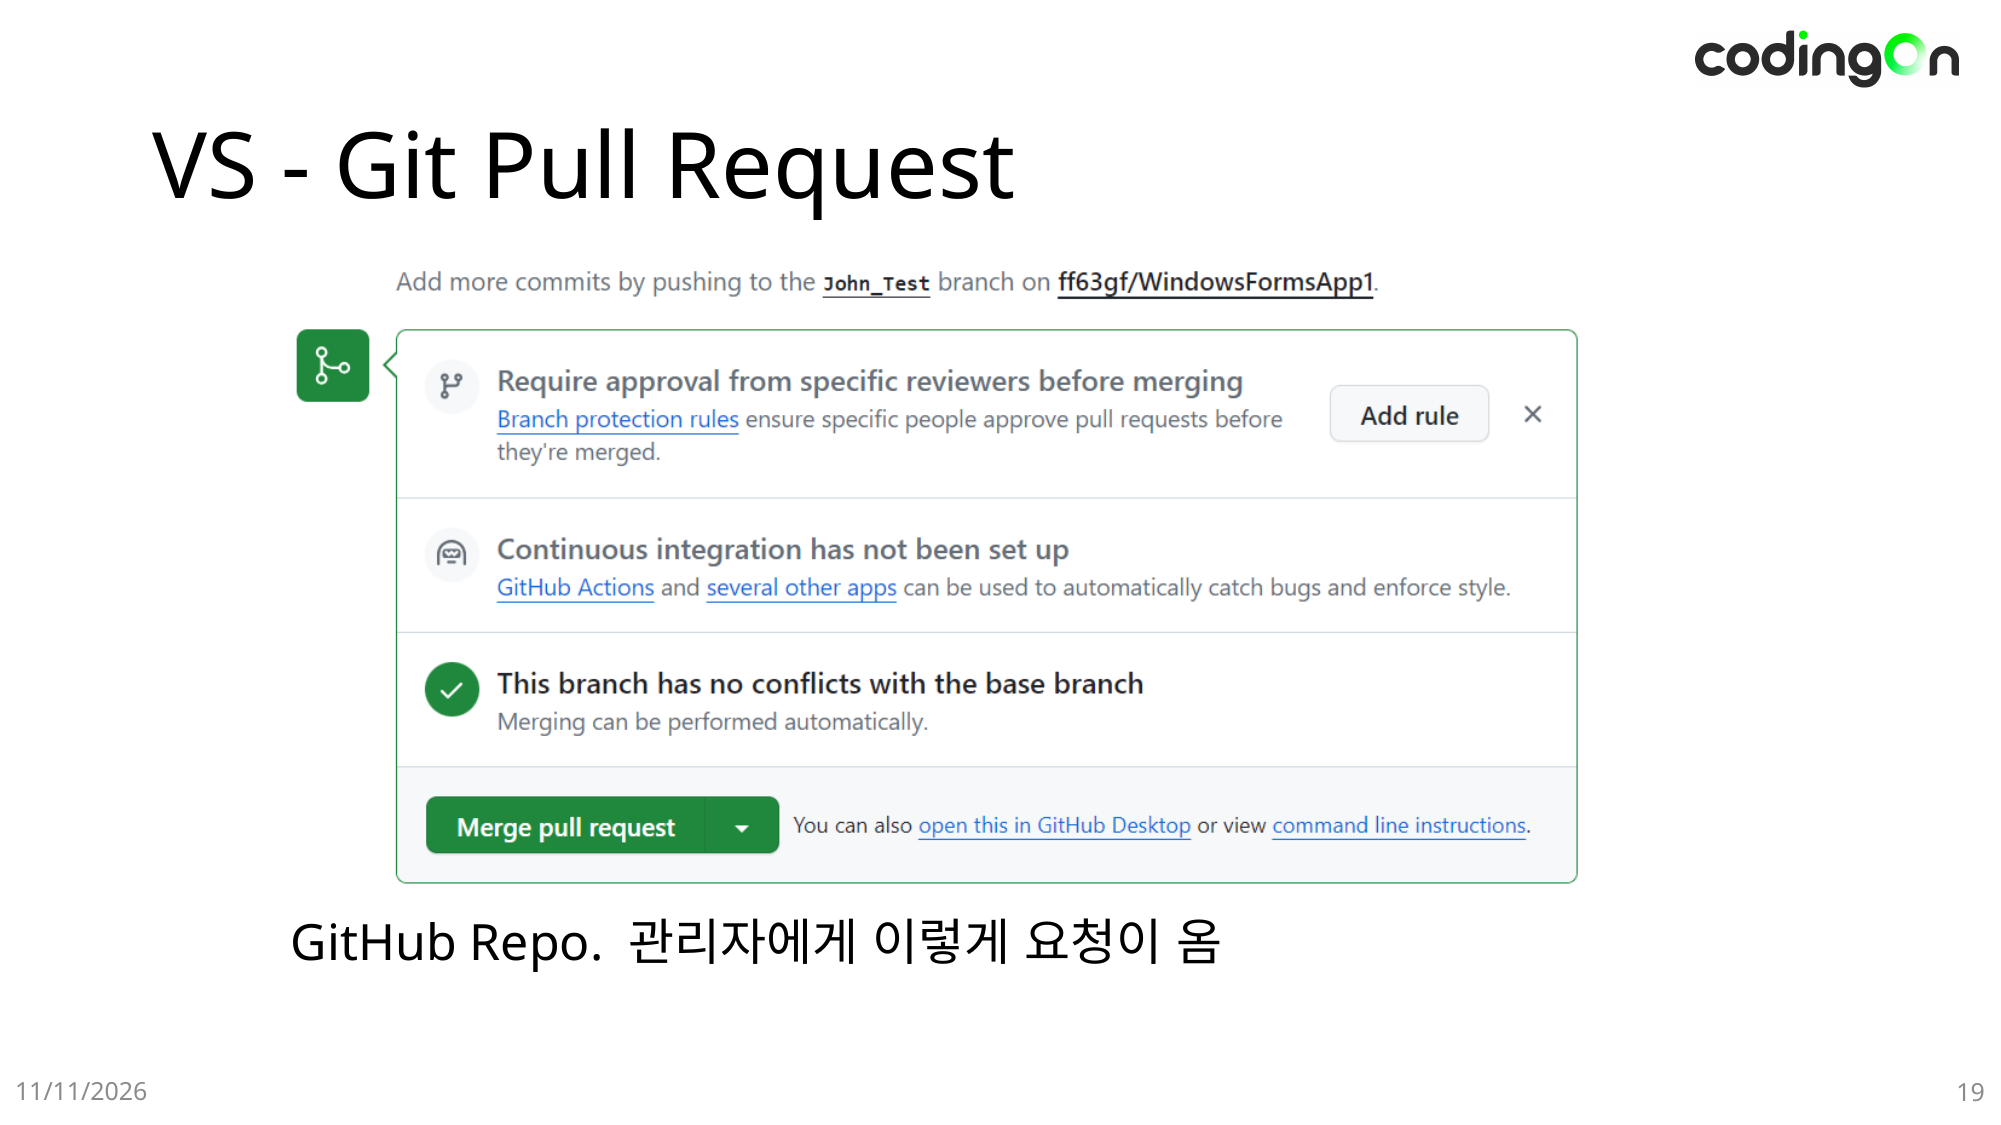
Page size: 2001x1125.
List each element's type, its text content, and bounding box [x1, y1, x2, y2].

text_box GitHub Repo. 관리자에게 이렇게 요청이 옴 [276, 903, 1252, 978]
title VS - Git Pull Request [137, 59, 1863, 278]
picture [269, 241, 1602, 903]
picture [1695, 30, 1959, 88]
slide_number 12-15(Sun) [0, 1062, 450, 1123]
slide_number 19 [1550, 1063, 2000, 1124]
